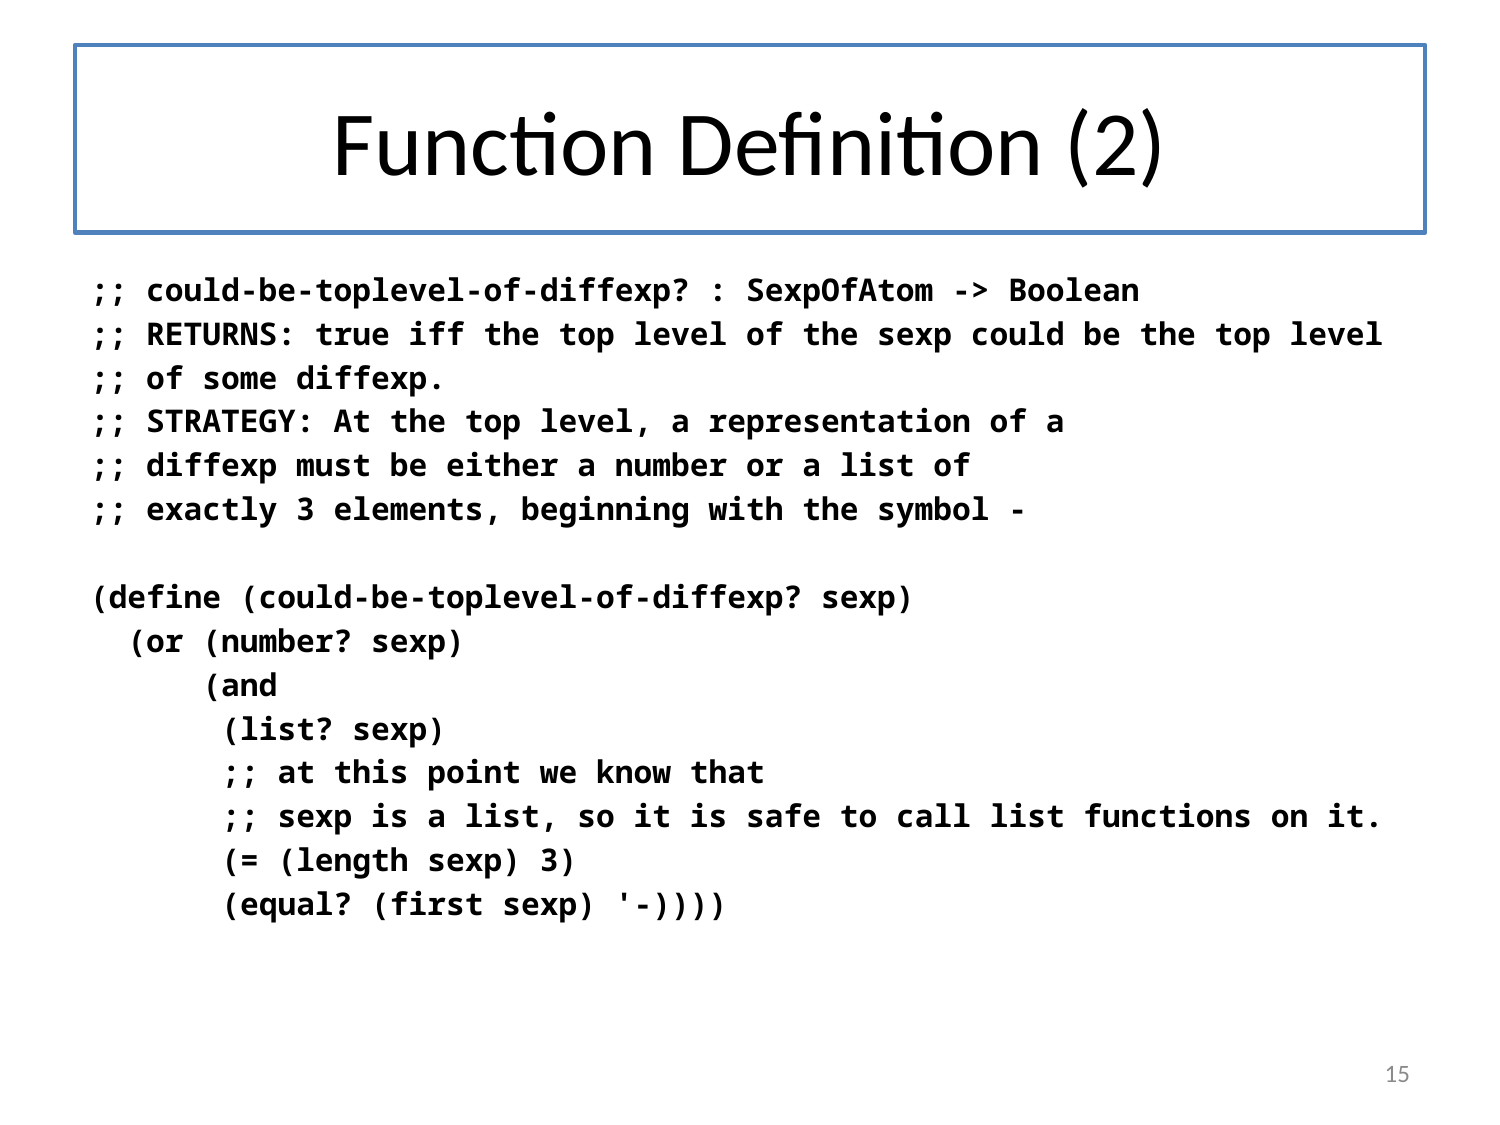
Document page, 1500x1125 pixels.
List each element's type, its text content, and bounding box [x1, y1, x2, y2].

list ;; could-be-toplevel-of-diffexp? : SexpOfAtom -> Boolean ;; RETURNS: true iff the top level of the sexp could be the top level ;; of some diffexp. ;; STRATEGY: At the top level, a representation of a ;; diffexp must be either a number or a list of ;; exactly 3 elements, beginning with the symbol - (define (could-be-toplevel-of-diffexp? sexp) (or (number? sexp) (and (list? sexp) ;; at this point we know that ;; sexp is a list, so it is safe to call list functions on it. (= (length sexp) 3) (equal? (first sexp) '-)))) [75, 262, 1425, 1005]
title Function Definition (2) [73, 43, 1427, 235]
slide_number 15 [1074, 1042, 1425, 1103]
